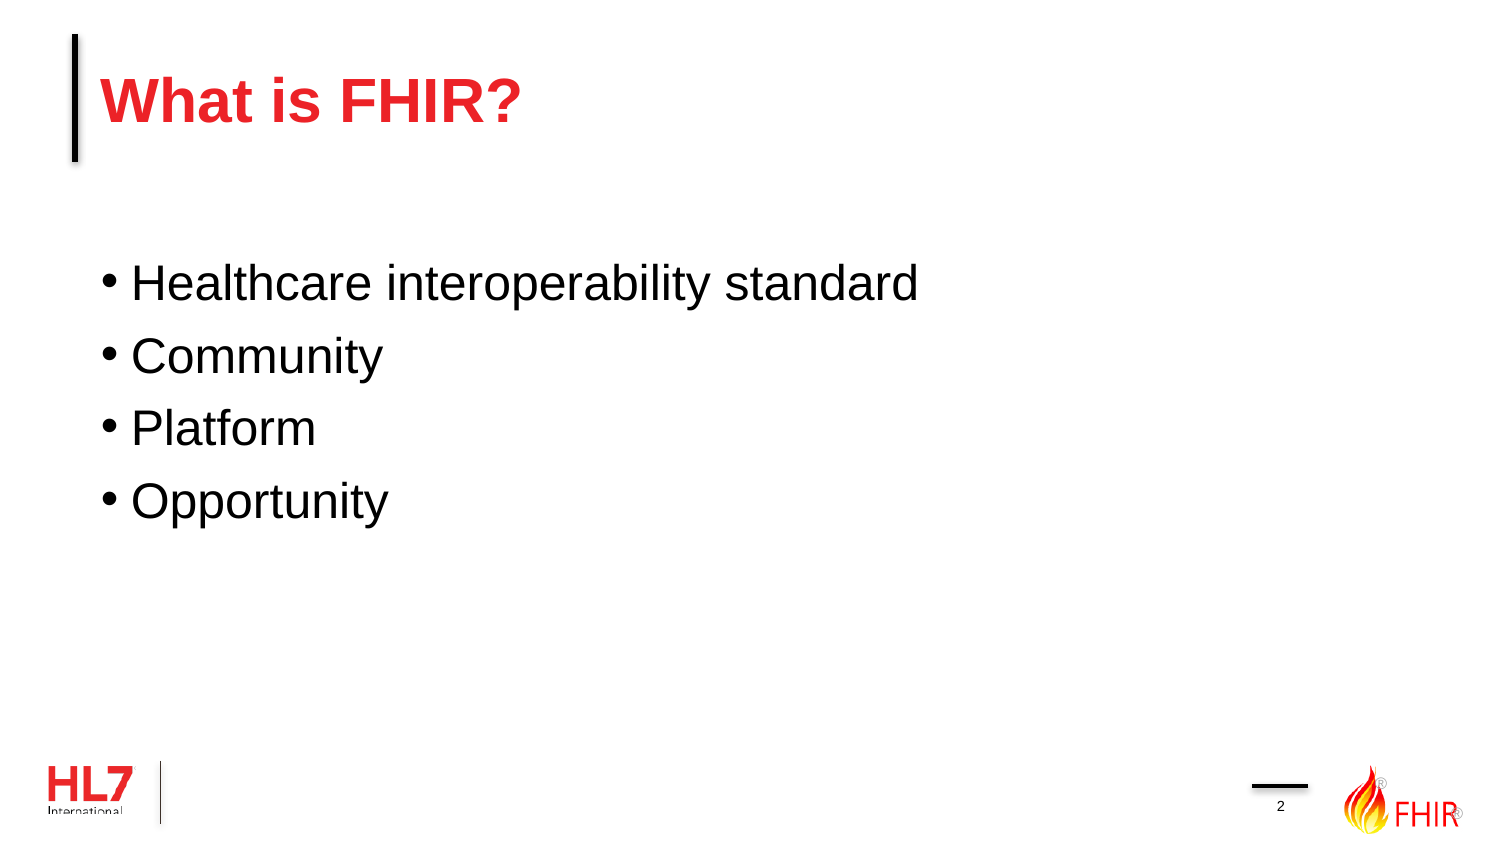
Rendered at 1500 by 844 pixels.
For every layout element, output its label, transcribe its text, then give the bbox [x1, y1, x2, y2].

title What is FHIR? [100, 33, 1451, 163]
picture [1339, 760, 1463, 837]
slide_number 2 [1258, 786, 1304, 814]
list Healthcare interoperability standard Community Platform Opportunity [100, 250, 1451, 731]
